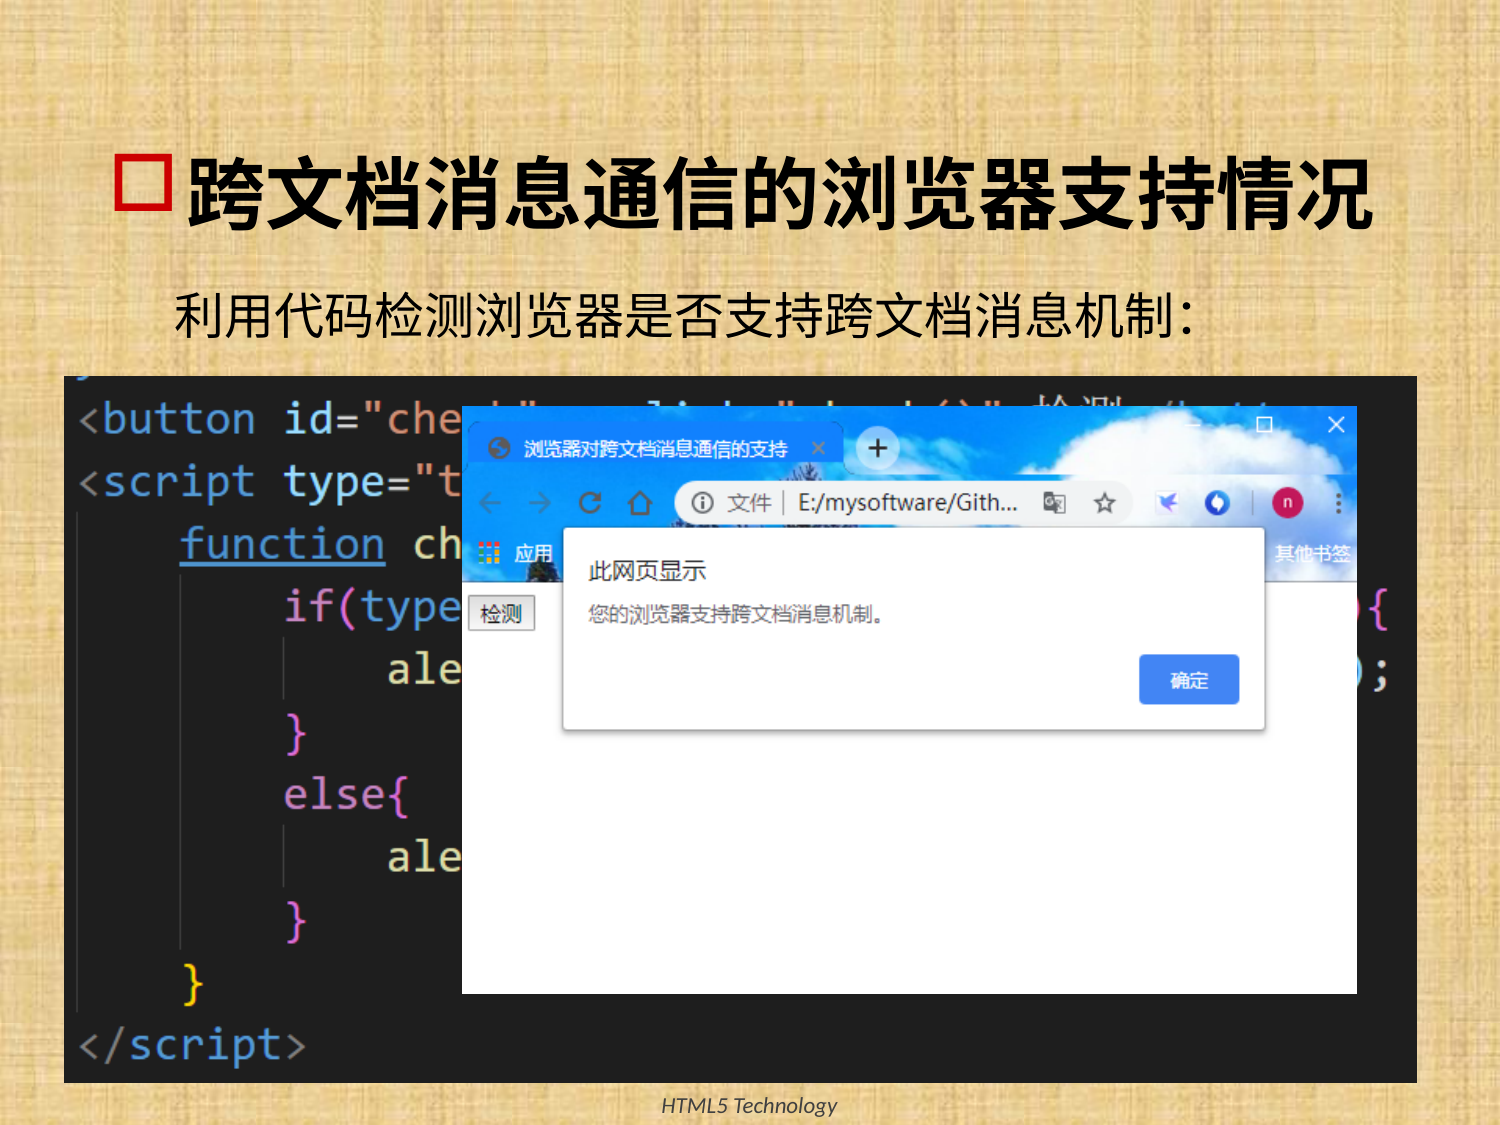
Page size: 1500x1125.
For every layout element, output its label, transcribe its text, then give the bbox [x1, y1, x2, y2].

slide_number 16 [1097, 1082, 1436, 1125]
title 跨文档消息通信的浏览器支持情况 [94, 137, 1407, 337]
footer HTML5 Technology [482, 1091, 1017, 1125]
text_box 利用代码检测浏览器是否支持跨文档消息机制： [159, 276, 1240, 352]
picture [0, 0, 1500, 1125]
